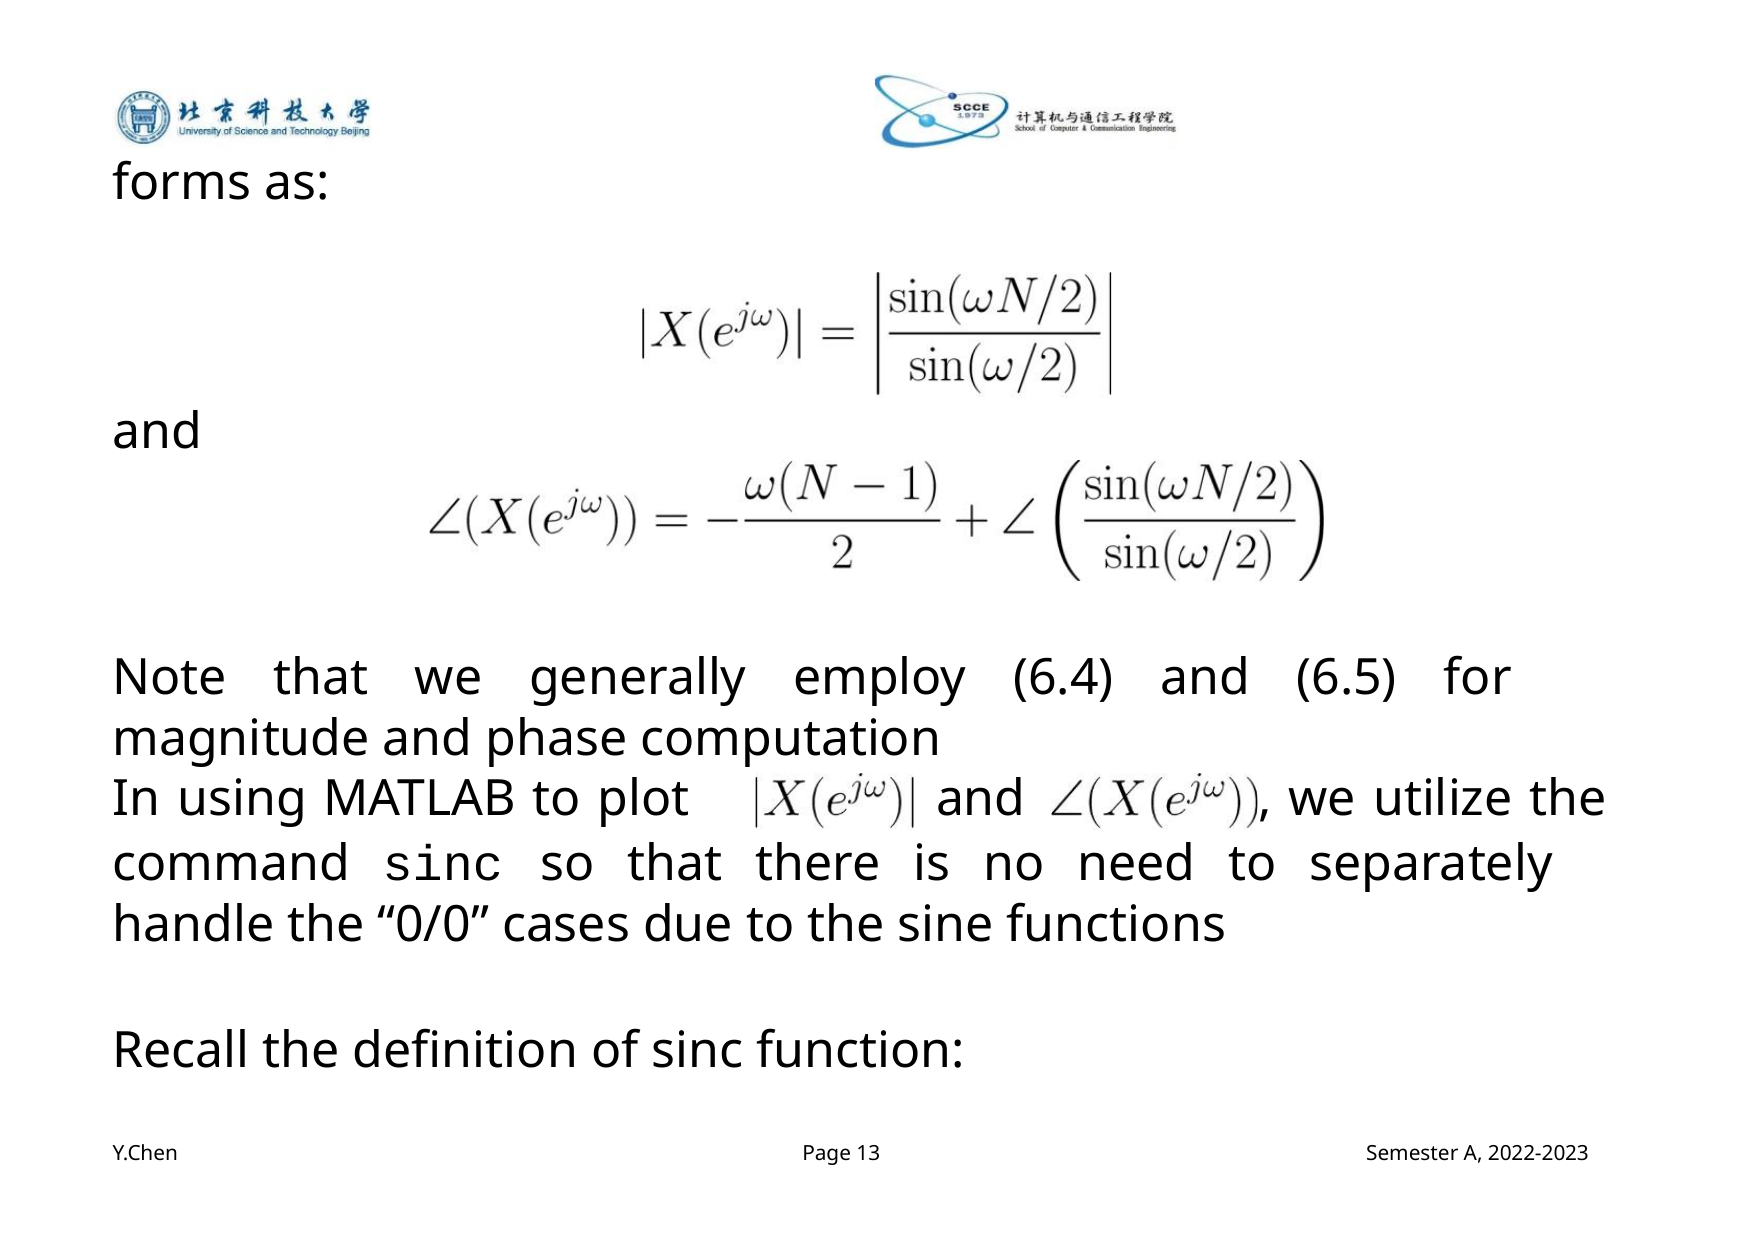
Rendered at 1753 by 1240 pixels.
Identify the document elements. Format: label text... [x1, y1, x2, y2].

text_box [755, 773, 914, 829]
text_box Semester A, 2022-2023 [1366, 1139, 1643, 1165]
text_box Y.Chen [112, 1139, 212, 1165]
text_box forms as: and [112, 149, 378, 459]
text_box command sinc so that there is no need to separately handle the “0/0” cases due to the sine functions [112, 829, 1667, 952]
text_box In using MATLAB to plot [112, 764, 759, 826]
text_box Note that we generally employ (6.4) and (6.5) for magnitude and phase computation [112, 643, 1666, 765]
text_box Recall the definition of sinc function: [112, 1016, 1058, 1078]
text_box Page 13 [802, 1139, 912, 1165]
text_box [642, 272, 1112, 398]
text_box [112, 88, 372, 149]
text_box [874, 73, 1180, 149]
text_box and [935, 764, 1054, 826]
text_box [429, 460, 1324, 583]
text_box , we utilize the [1258, 764, 1667, 826]
text_box [1051, 773, 1258, 829]
